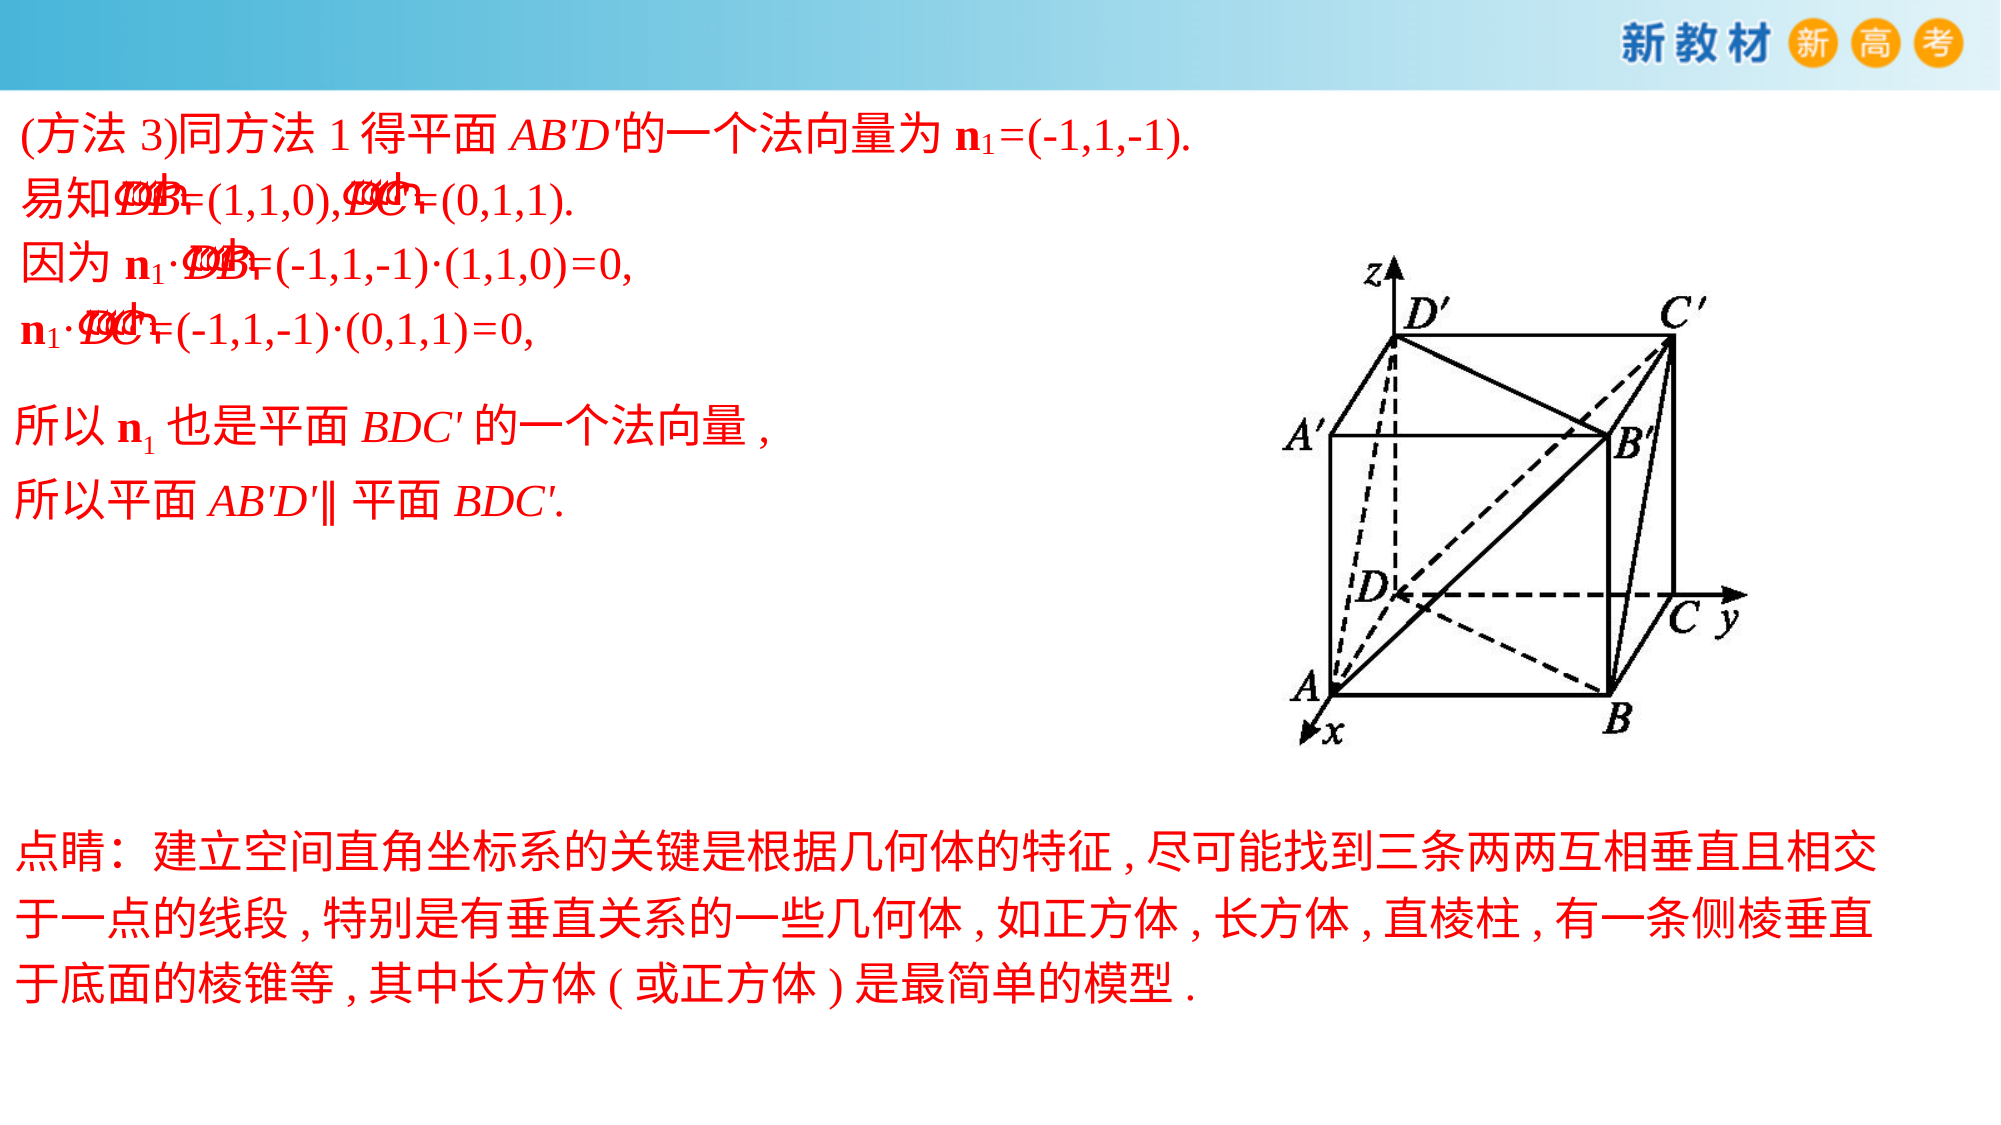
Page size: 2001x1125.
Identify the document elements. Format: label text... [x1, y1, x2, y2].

text_box 所以n1也是平面BDC'的一个法向量, 所以平面AB'D'∥平面BDC'. [0, 377, 1275, 533]
text_box 点睛：建立空间直角坐标系的关键是根据几何体的特征,尽可能找到三条两两互相垂直且相交于一点的线段,特别是有垂直关系的一些几何体,如正方体,长方体,直棱柱,有一条侧棱垂直于底面的棱锥等,其中长方体(或正方体)是最简单的模型. [0, 804, 1924, 1018]
picture [0, 0, 2001, 1125]
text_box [19, 103, 1350, 357]
